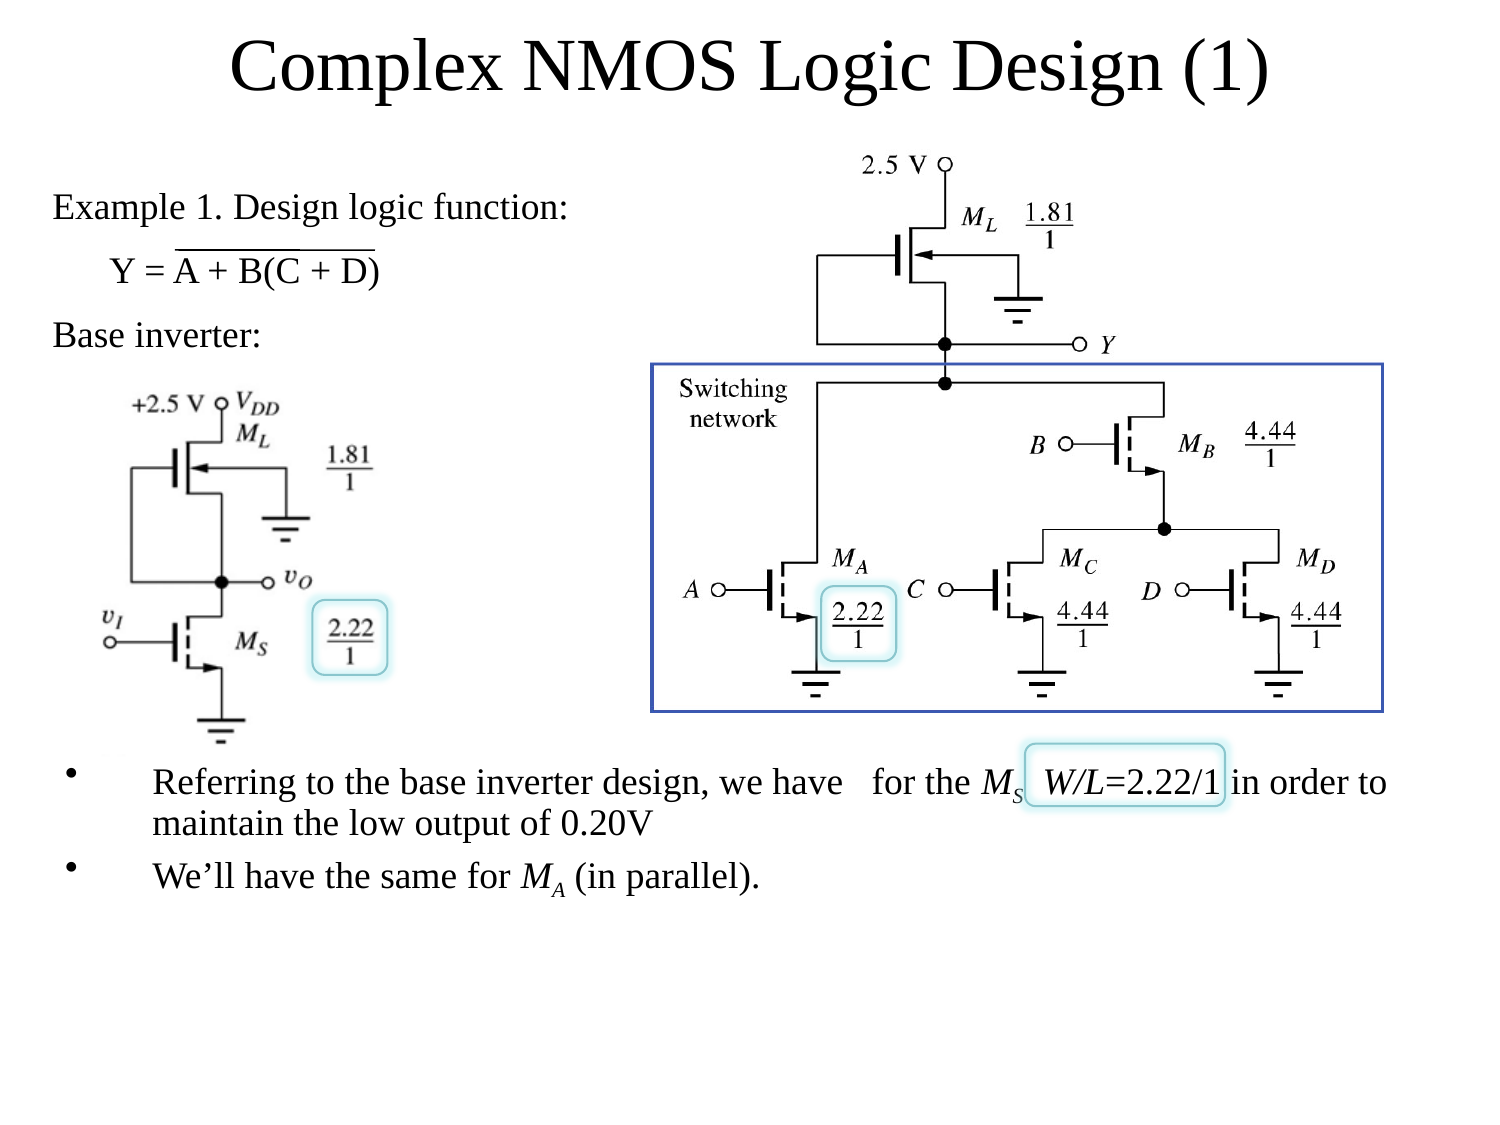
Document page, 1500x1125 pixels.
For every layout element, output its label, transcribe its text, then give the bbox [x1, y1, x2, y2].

picture [74, 362, 401, 777]
picture [649, 149, 1384, 713]
list Referring to the base inverter design, we have for the MS W/L=2.22/1 in order to maintain the low output of 0.20V We’ll have the same for MA (in parallel). [49, 749, 1451, 1051]
text_box Example 1. Design logic function: Y = A + B(C + D) Base inverter: [37, 174, 644, 363]
title Complex NMOS Logic Design (1) [112, 0, 1388, 151]
text_box [1025, 743, 1226, 807]
